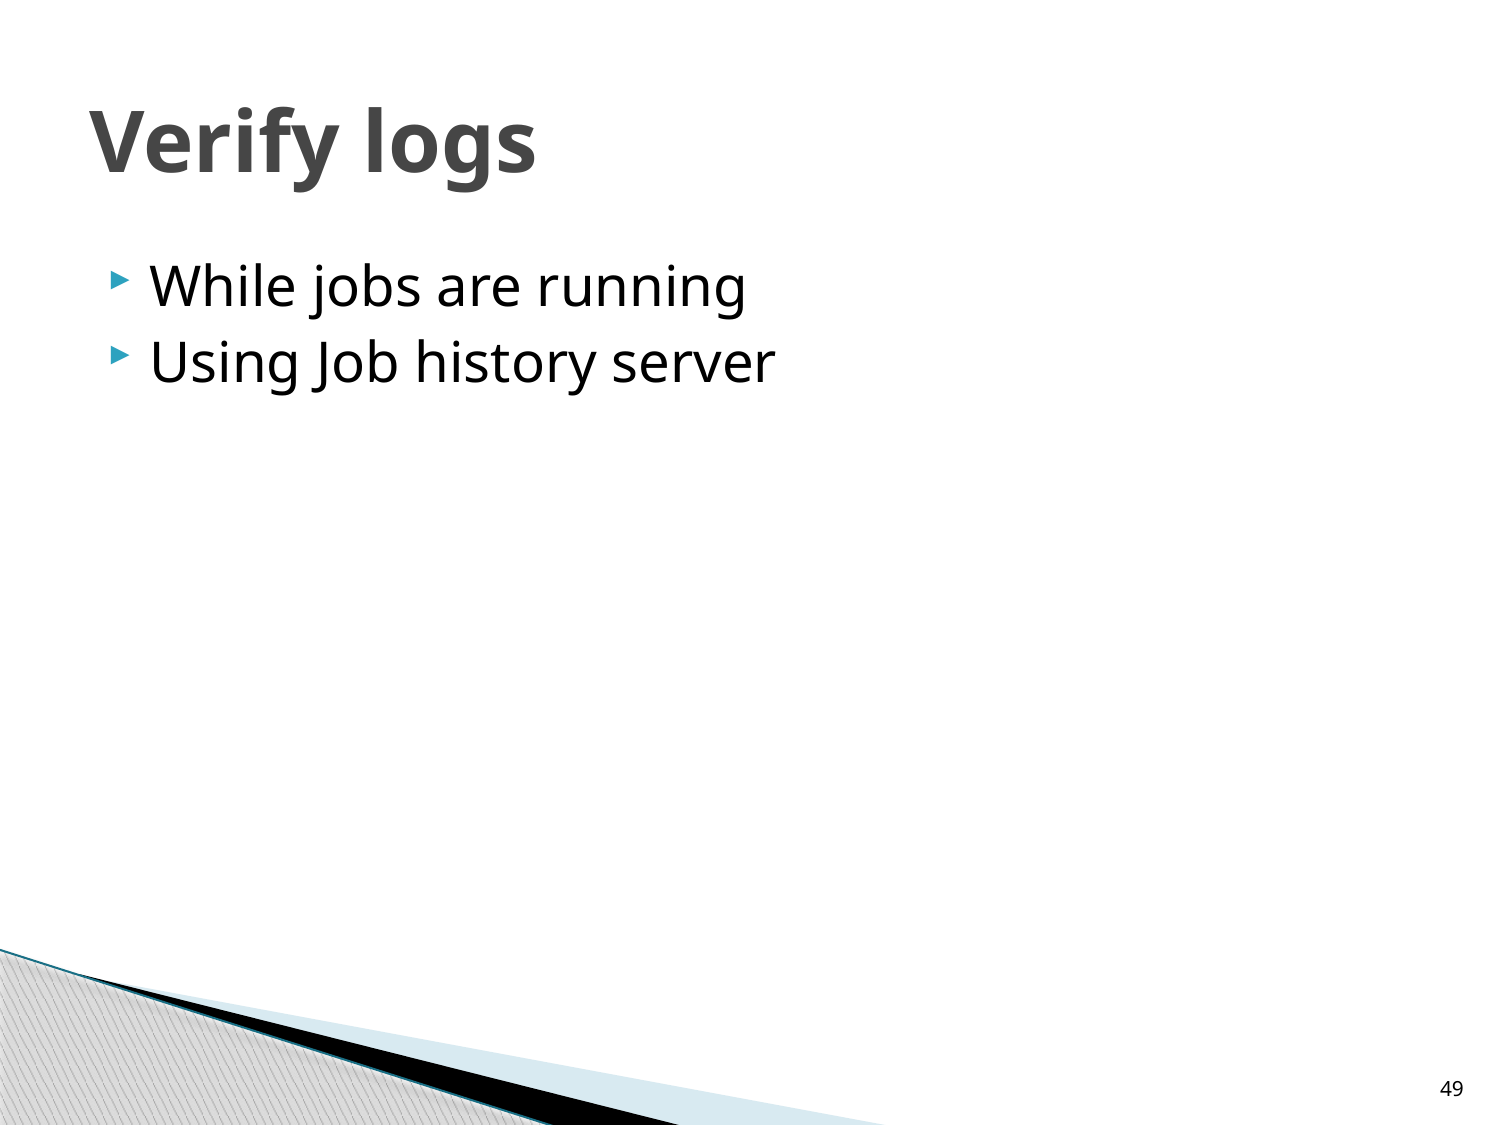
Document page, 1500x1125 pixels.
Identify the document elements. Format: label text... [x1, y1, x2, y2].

list While jobs are running Using Job history server [75, 243, 1425, 986]
slide_number 49 [1418, 1051, 1479, 1112]
title Verify logs [75, 45, 1425, 233]
